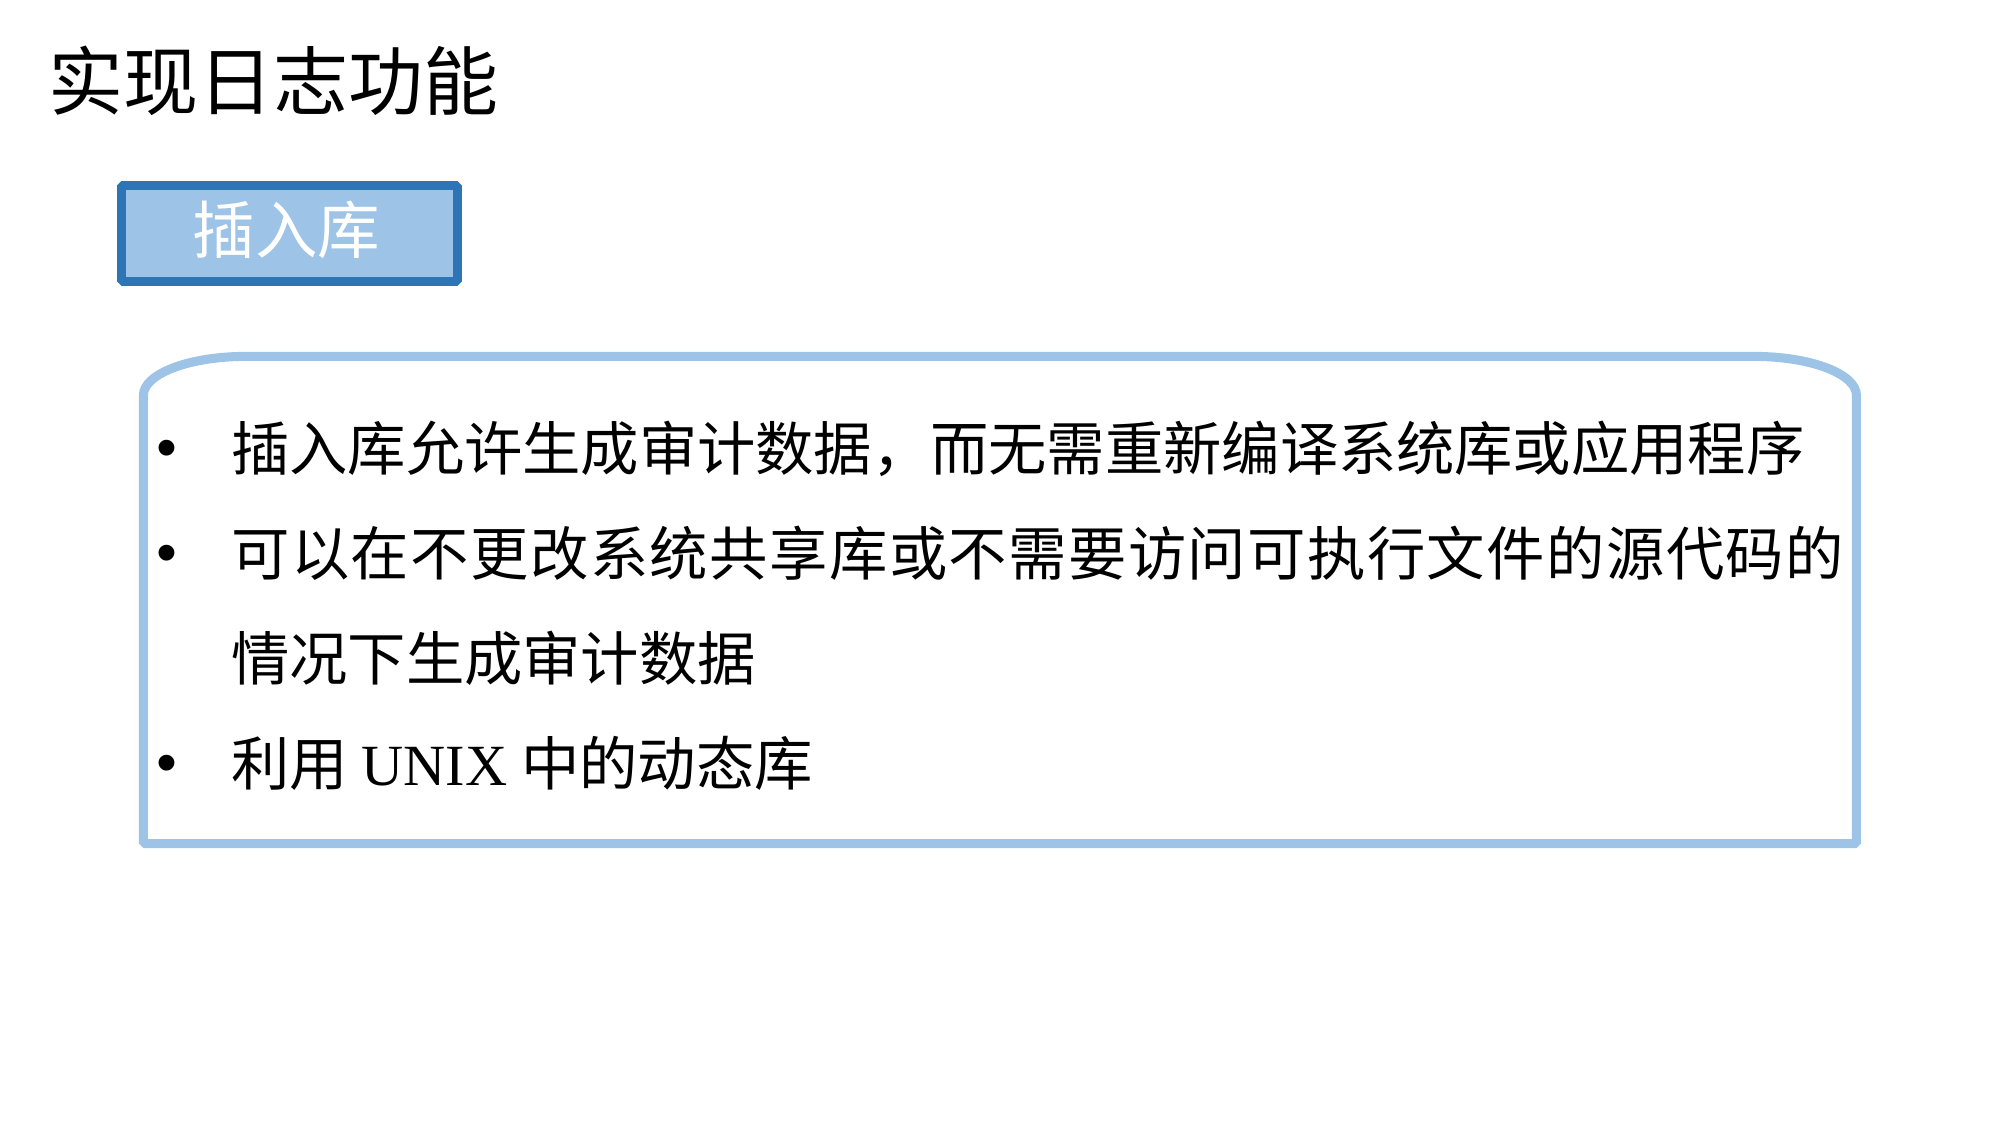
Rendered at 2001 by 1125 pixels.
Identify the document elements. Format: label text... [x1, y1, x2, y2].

text_box 插入库允许生成审计数据，而无需重新编译系统库或应用程序 可以在不更改系统共享库或不需要访问可执行文件的源代码的情况下生成审计数据 利用UNIX中的动态库 [143, 356, 1857, 844]
text_box 实现日志功能 [31, 0, 919, 160]
text_box 插入库 [121, 185, 458, 282]
